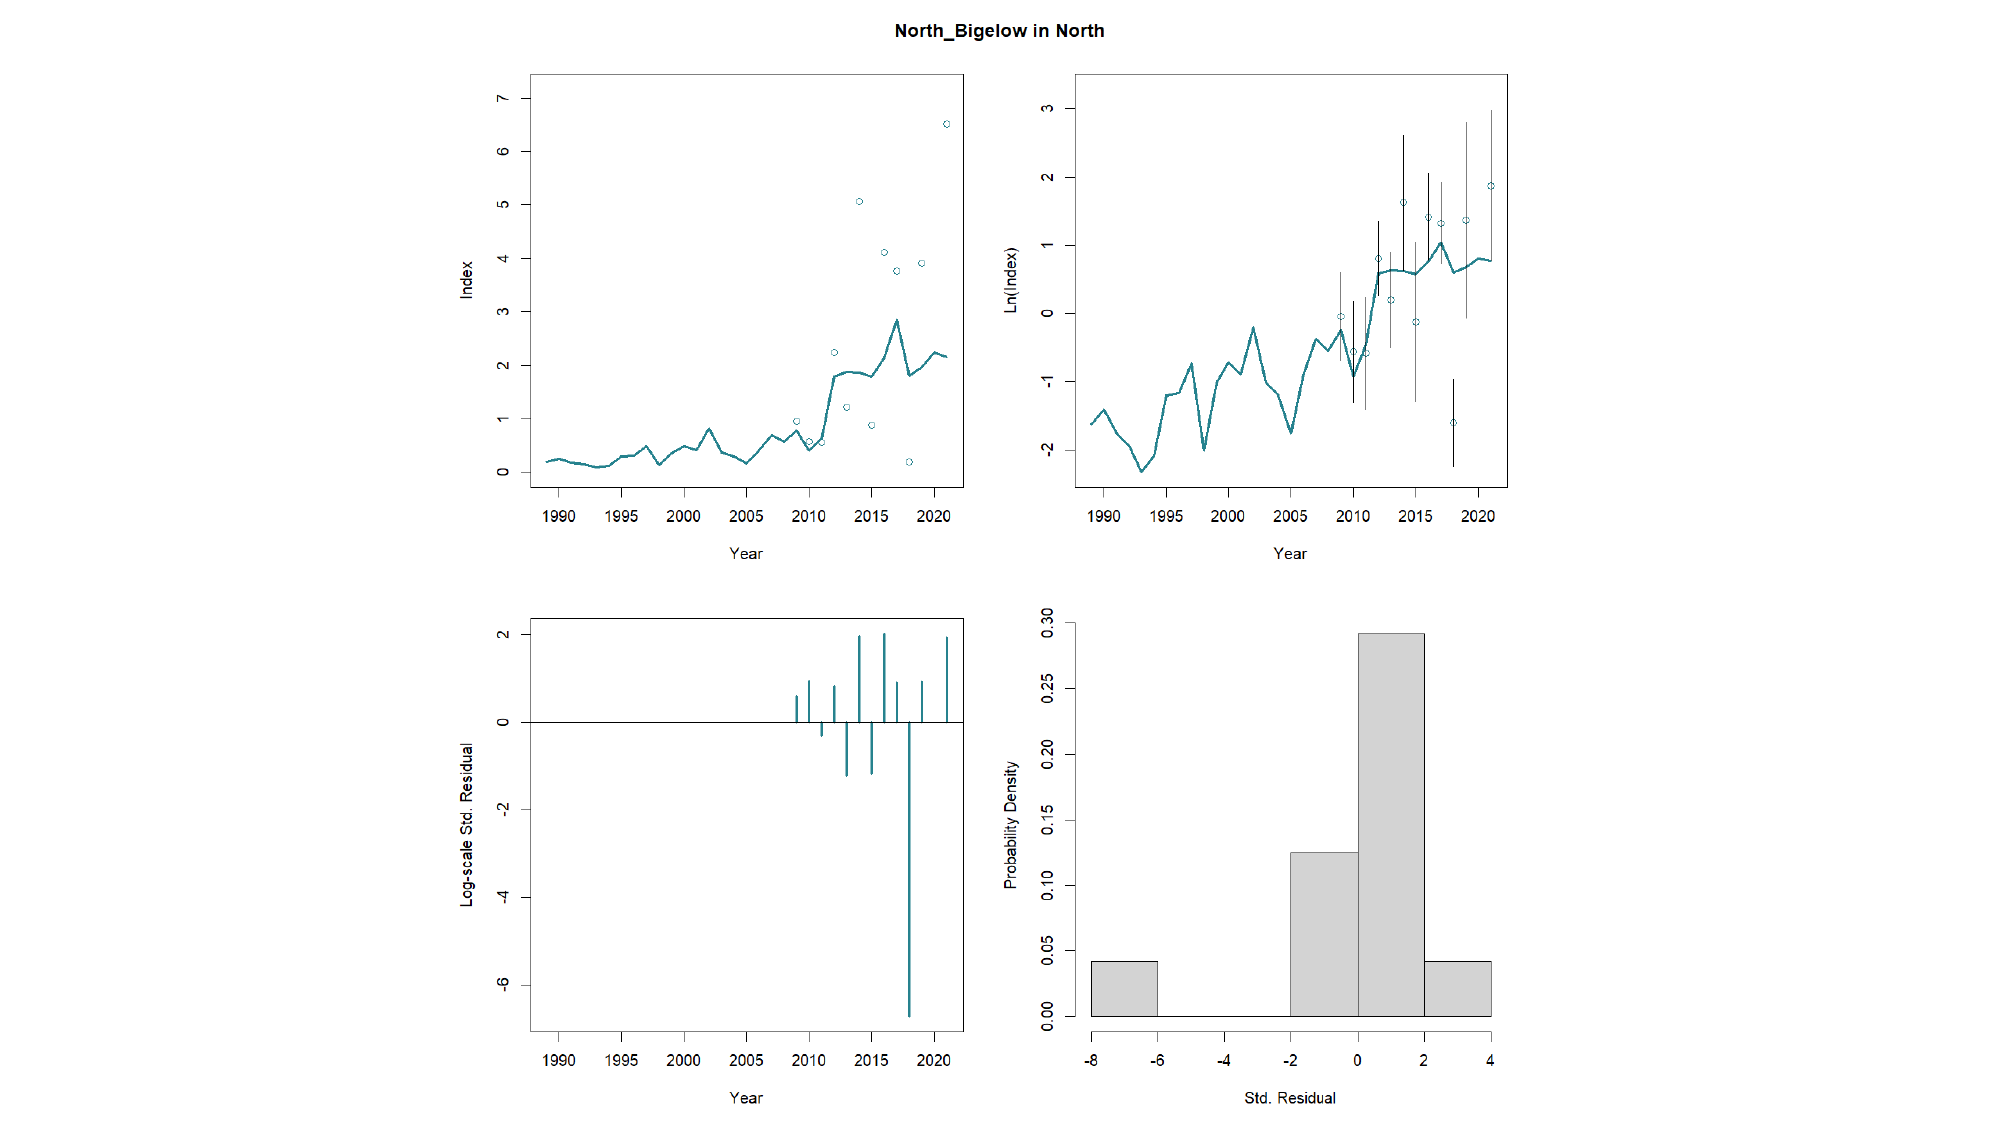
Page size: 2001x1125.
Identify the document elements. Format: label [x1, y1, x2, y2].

picture [437, 0, 1563, 1125]
